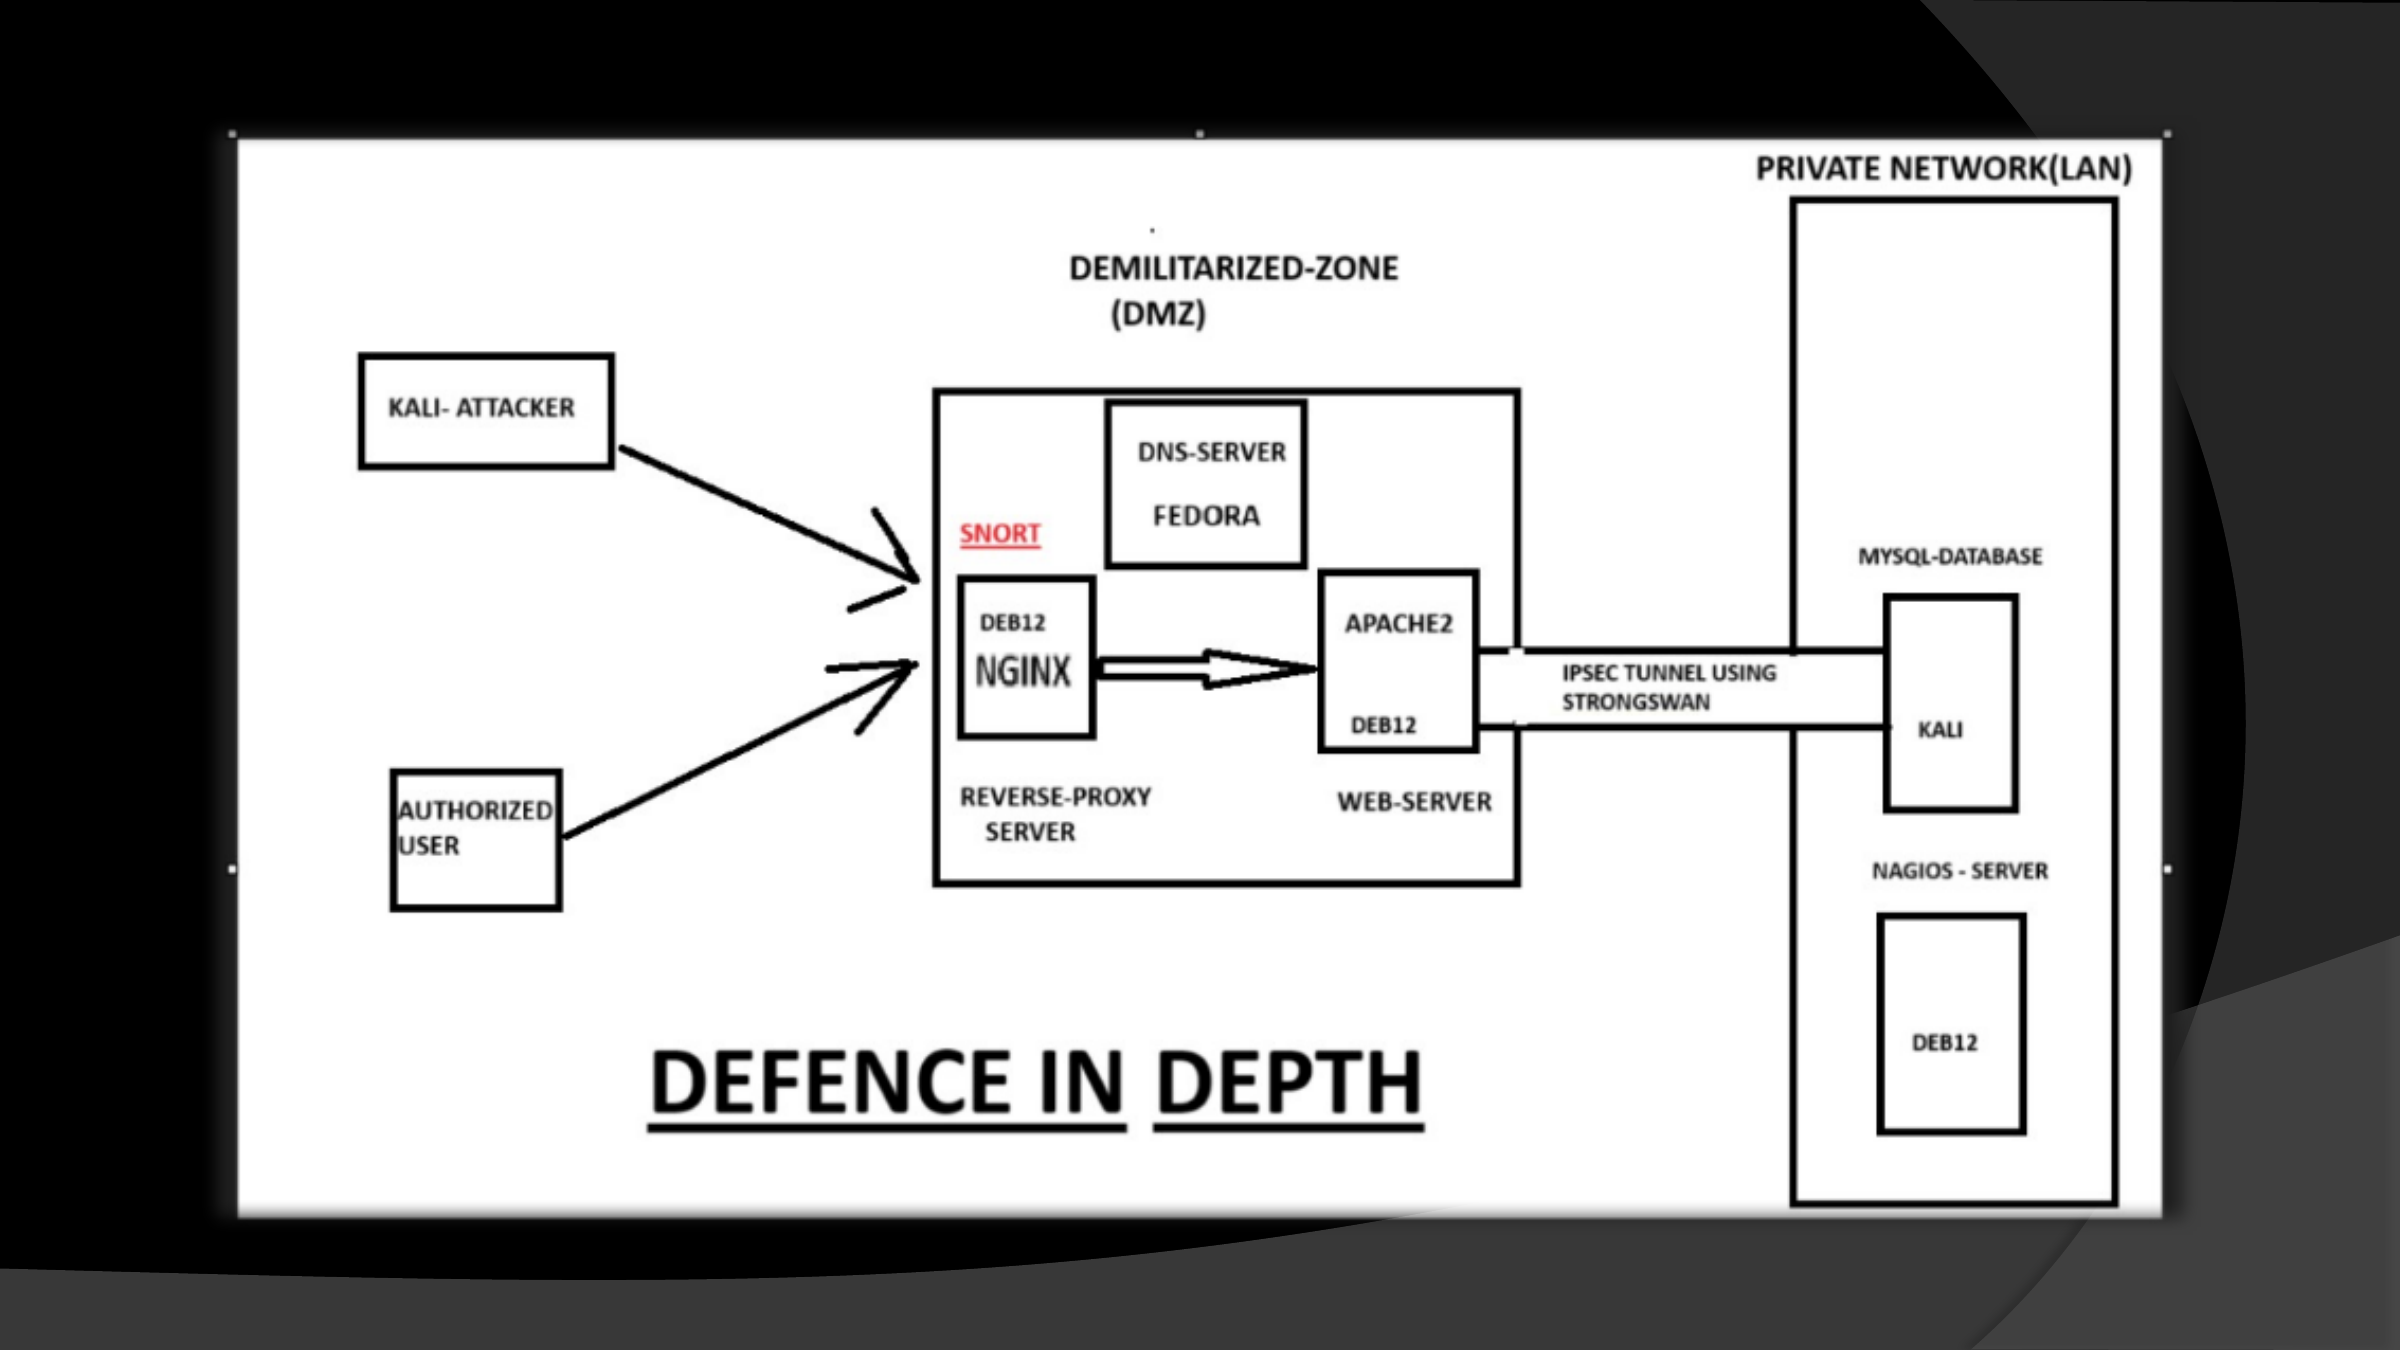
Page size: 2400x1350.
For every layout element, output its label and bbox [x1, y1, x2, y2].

picture [199, 115, 2201, 1235]
